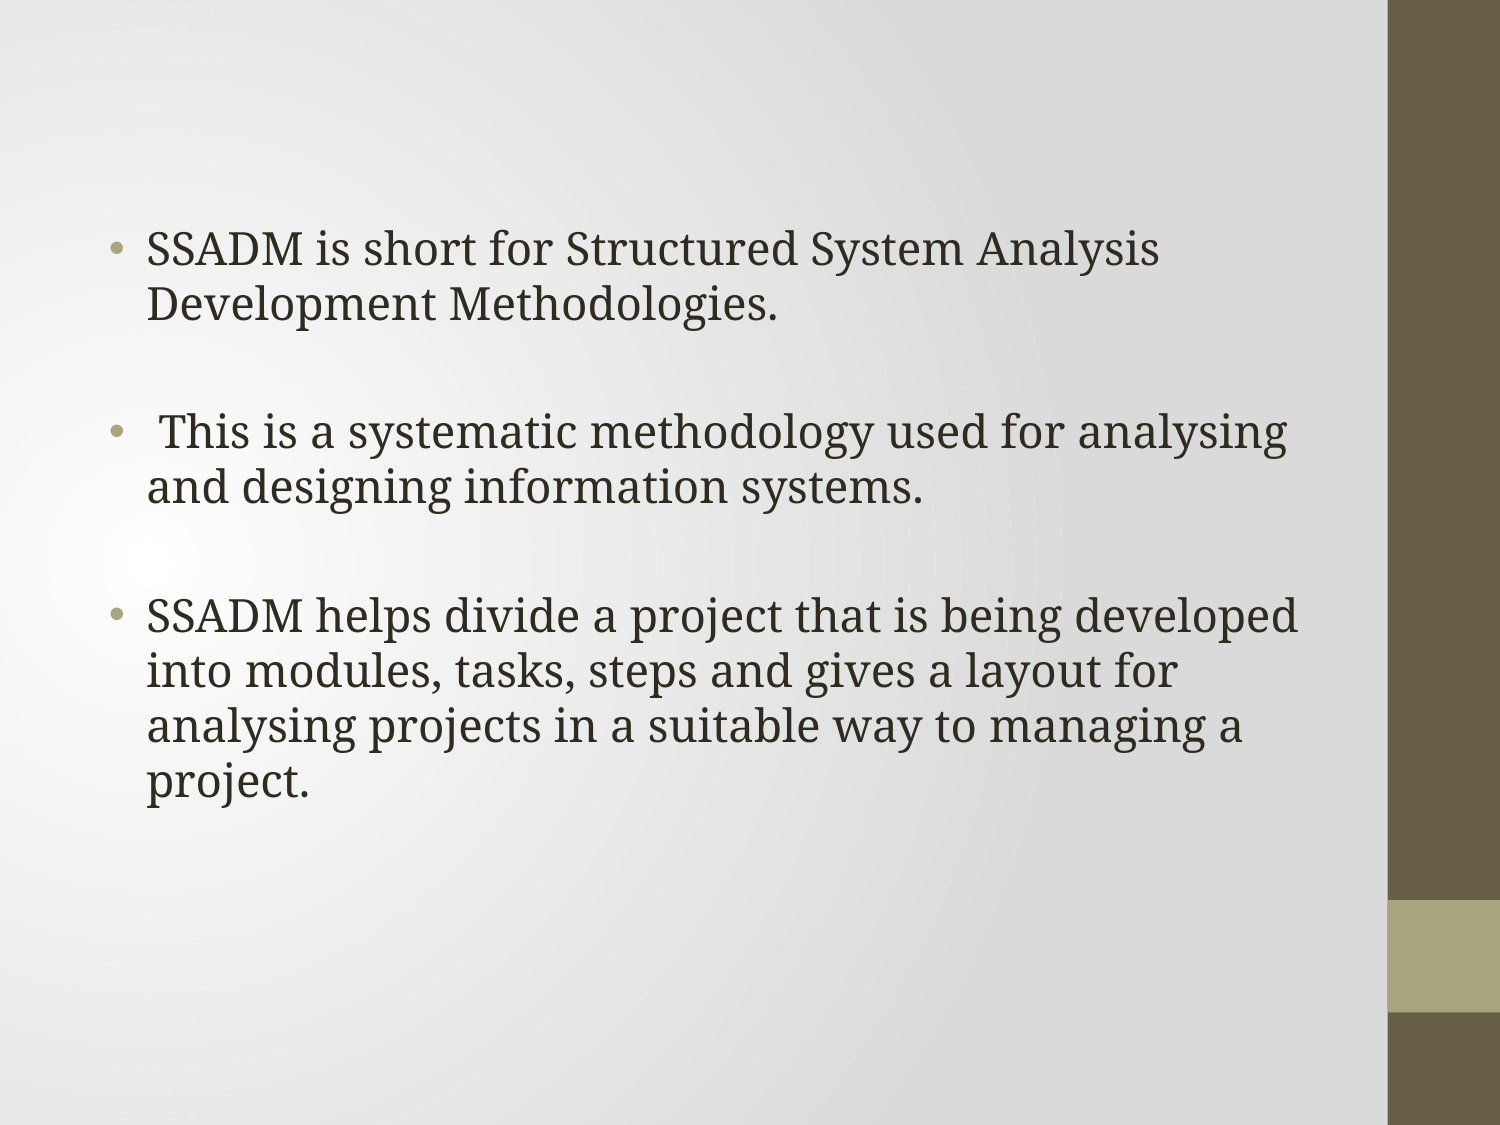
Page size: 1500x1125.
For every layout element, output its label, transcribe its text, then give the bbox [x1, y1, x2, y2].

list SSADM is short for Structured System Analysis Development Methodologies. This is a systematic methodology used for analysing and designing information systems. SSADM helps divide a project that is being developed into modules, tasks, steps and gives a layout for analysing projects in a suitable way to managing a project. [75, 212, 1325, 1050]
